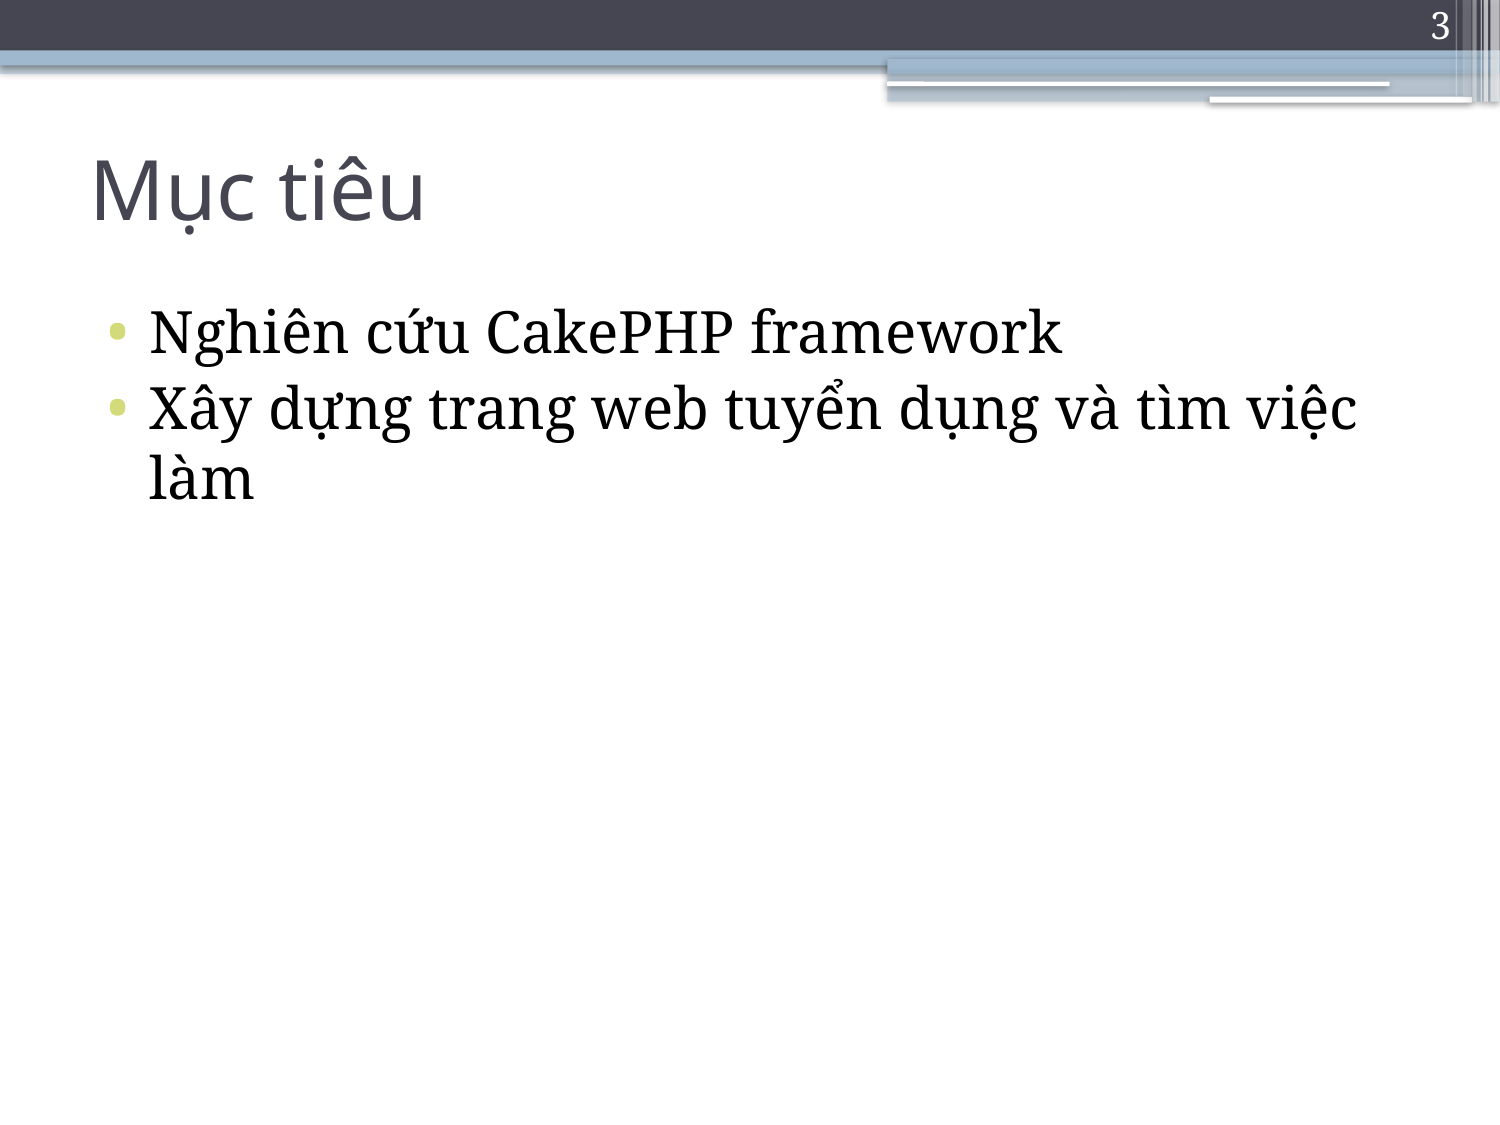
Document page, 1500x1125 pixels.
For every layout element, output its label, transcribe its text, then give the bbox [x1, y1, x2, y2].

slide_number 3 [1341, 0, 1466, 61]
title Mục tiêu [75, 99, 1425, 275]
list Nghiên cứu CakePHP framework Xây dựng trang web tuyển dụng và tìm việc làm [75, 287, 1425, 997]
